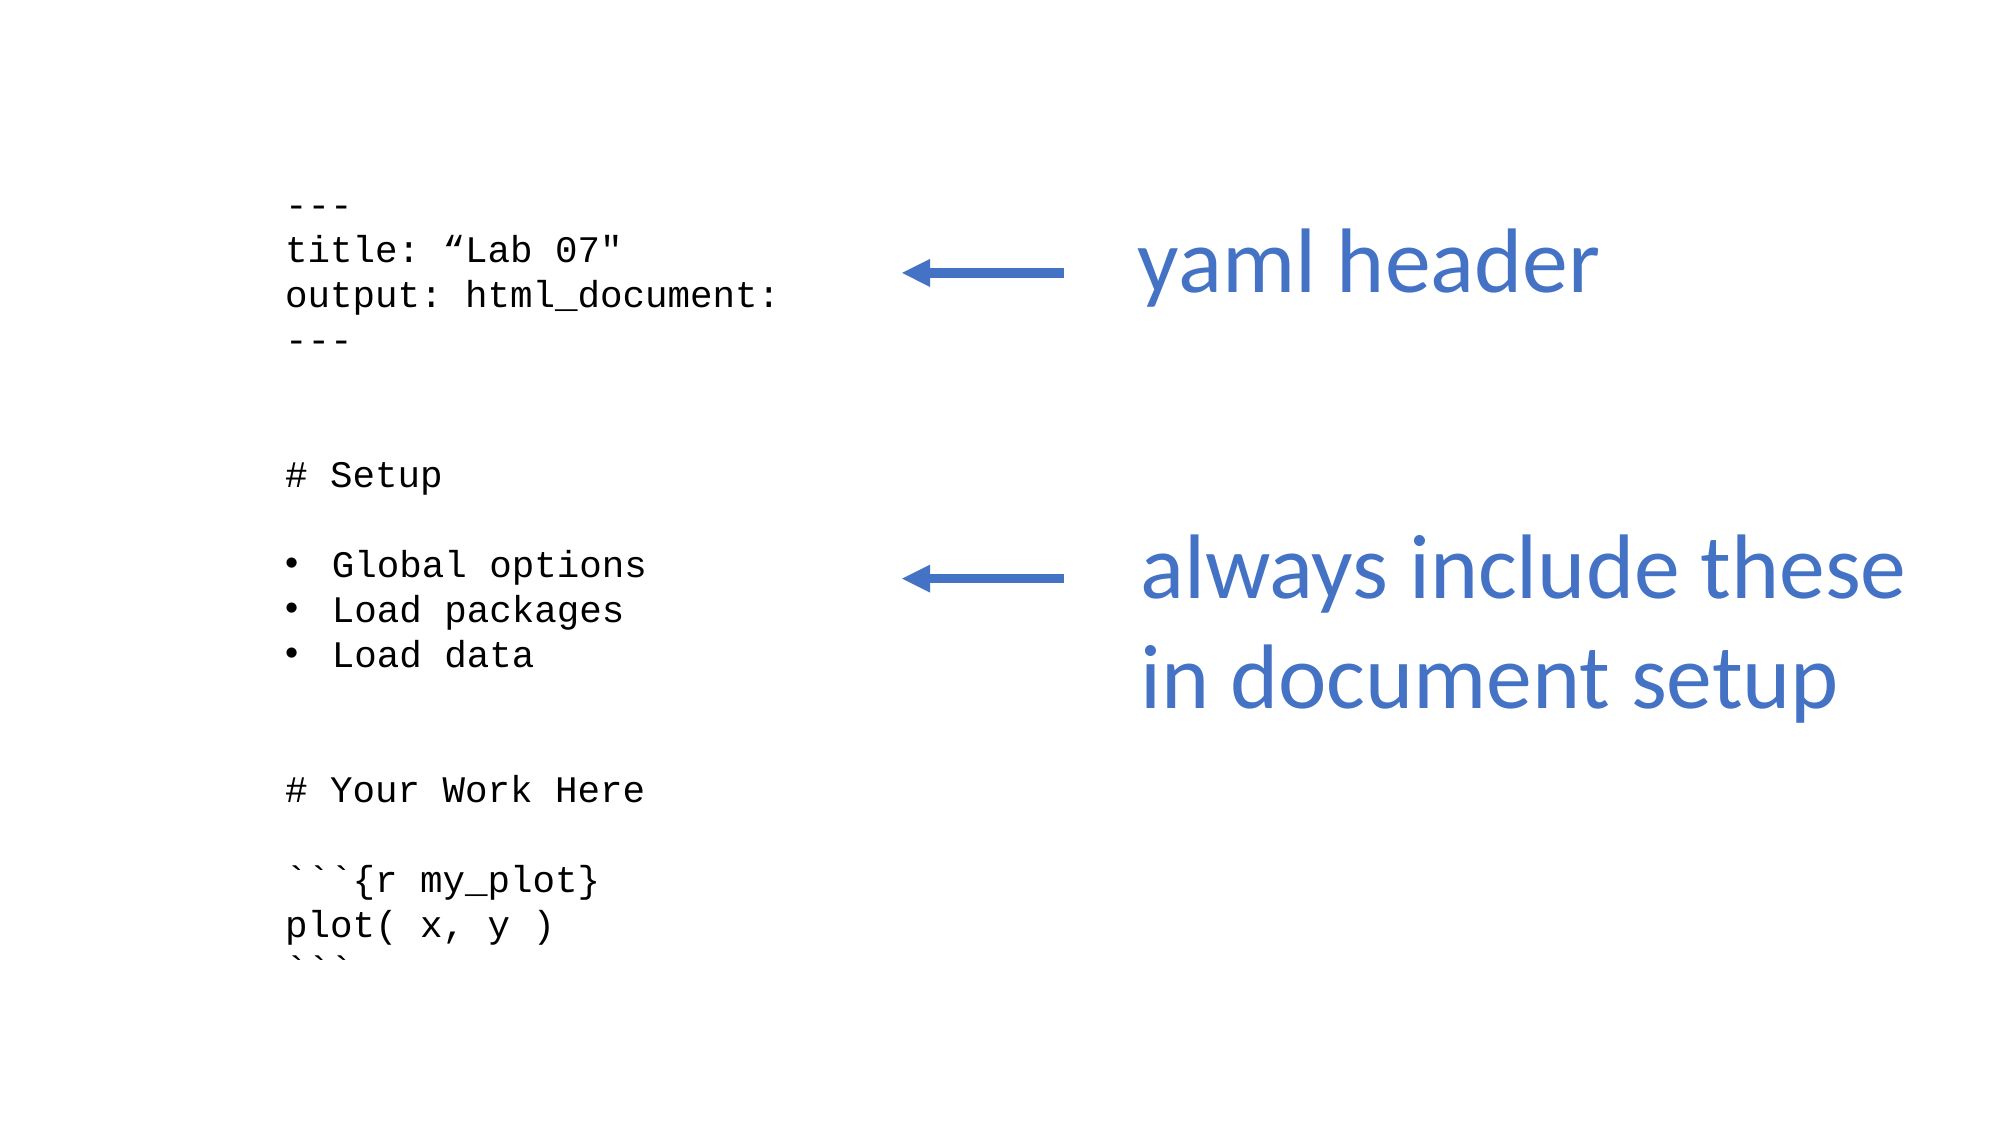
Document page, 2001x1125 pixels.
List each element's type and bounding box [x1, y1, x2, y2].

text_box [270, 172, 1927, 1051]
